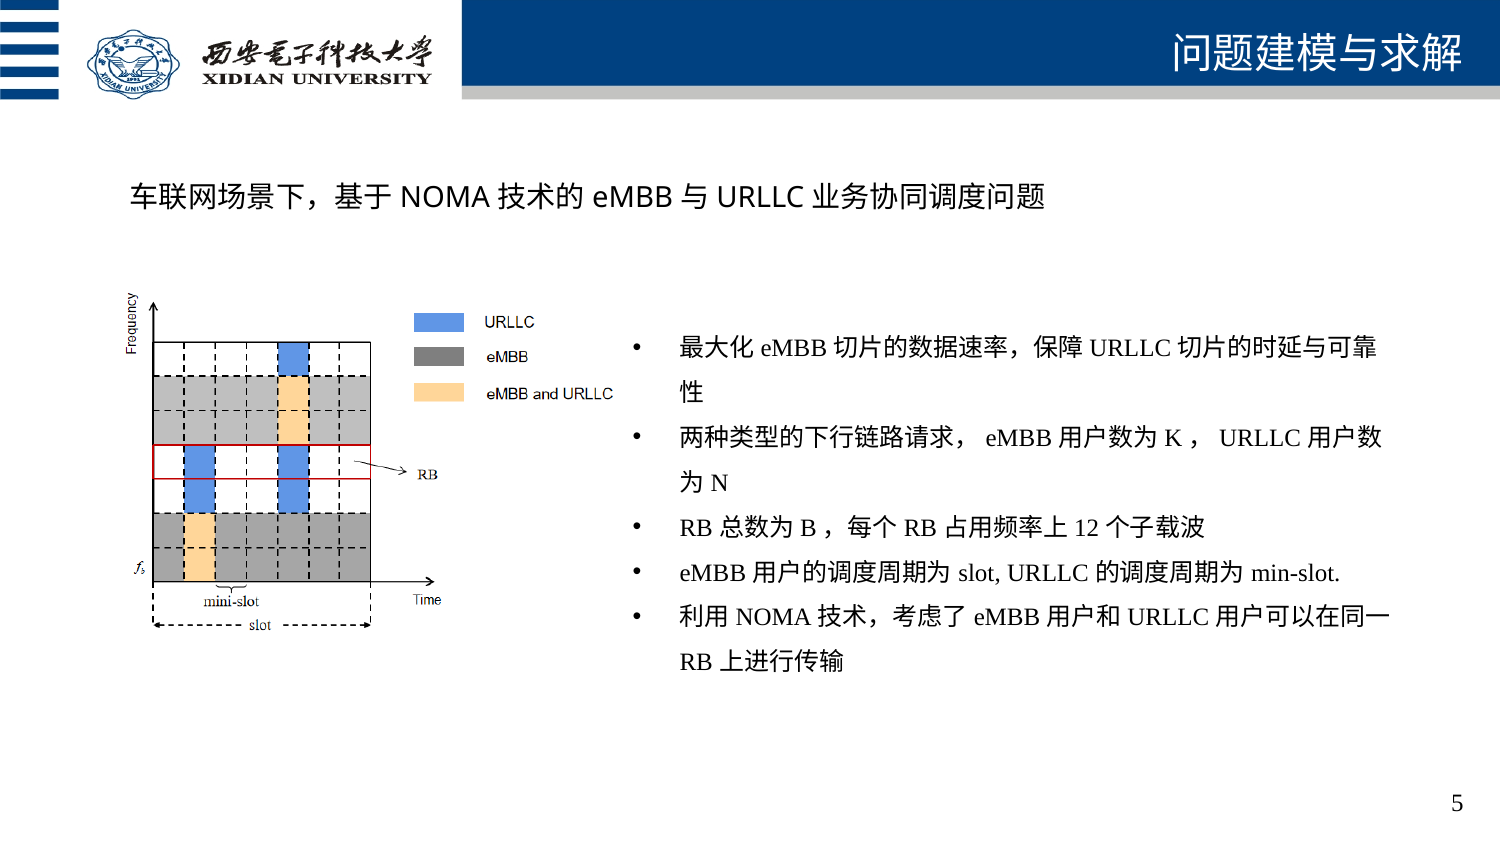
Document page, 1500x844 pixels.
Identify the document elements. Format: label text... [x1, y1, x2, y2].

text_box 5 [1436, 778, 1488, 824]
picture [0, 0, 1500, 844]
text_box 问题建模与求解 [1156, 19, 1488, 85]
text_box 车联网场景下，基于NOMA技术的eMBB与URLLC业务协同调度问题 [115, 153, 1240, 221]
text_box 最大化eMBB切片的数据速率，保障URLLC切片的时延与可靠性 两种类型的下行链路请求，eMBB用户数为K，URLLC用户数为N RB总数为B，每个RB占用频率上12个子载波 eMBB用户的调度周期为slot, URLLC的调度周期为min-slot. 利用NOMA技术，考虑了eMBB用户和URLLC用户可以在同一RB上进行传输 [618, 309, 1406, 684]
